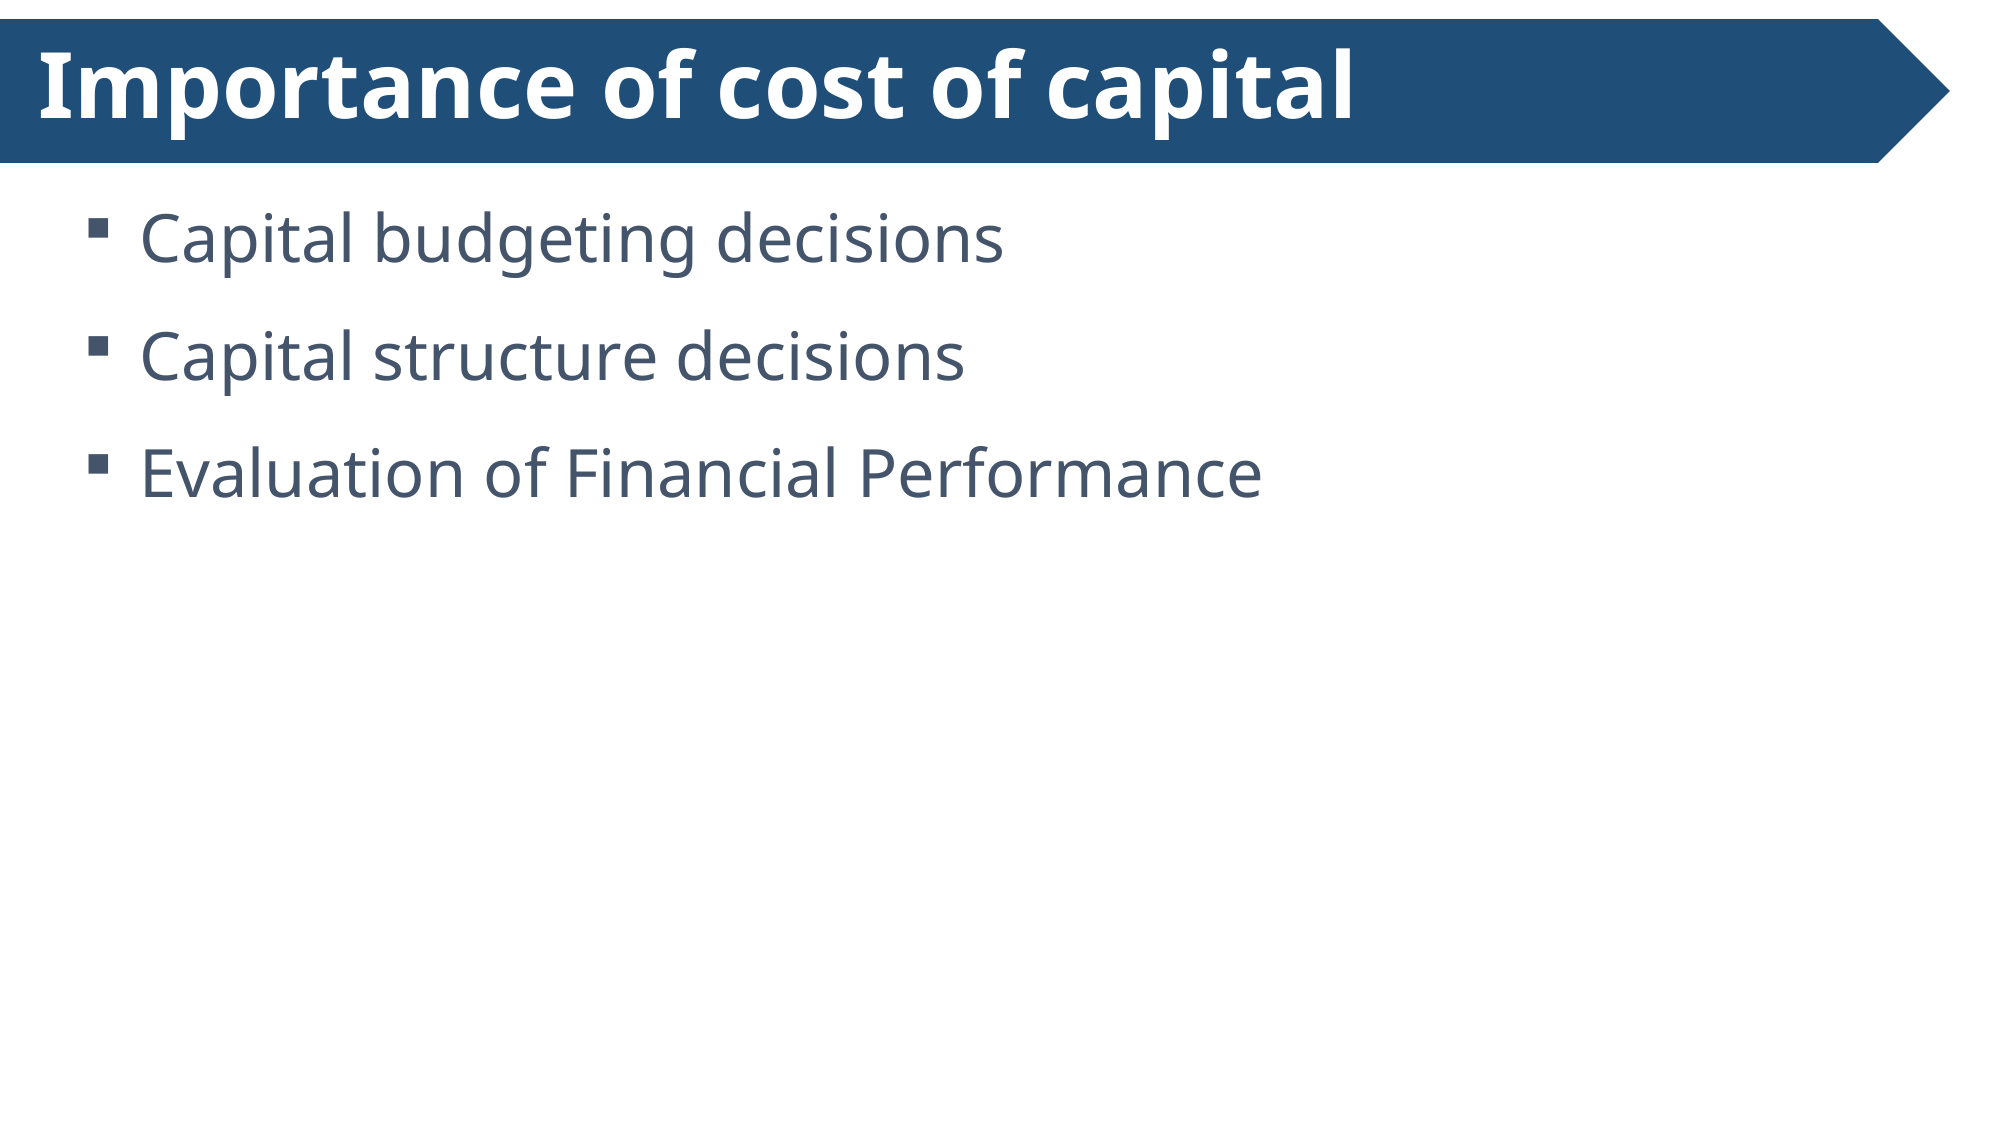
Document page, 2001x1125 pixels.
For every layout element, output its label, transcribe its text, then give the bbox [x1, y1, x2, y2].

list Capital budgeting decisions Capital structure decisions Evaluation of Financial Performance [68, 197, 1955, 1093]
title Importance of cost of capital [23, 19, 1880, 159]
